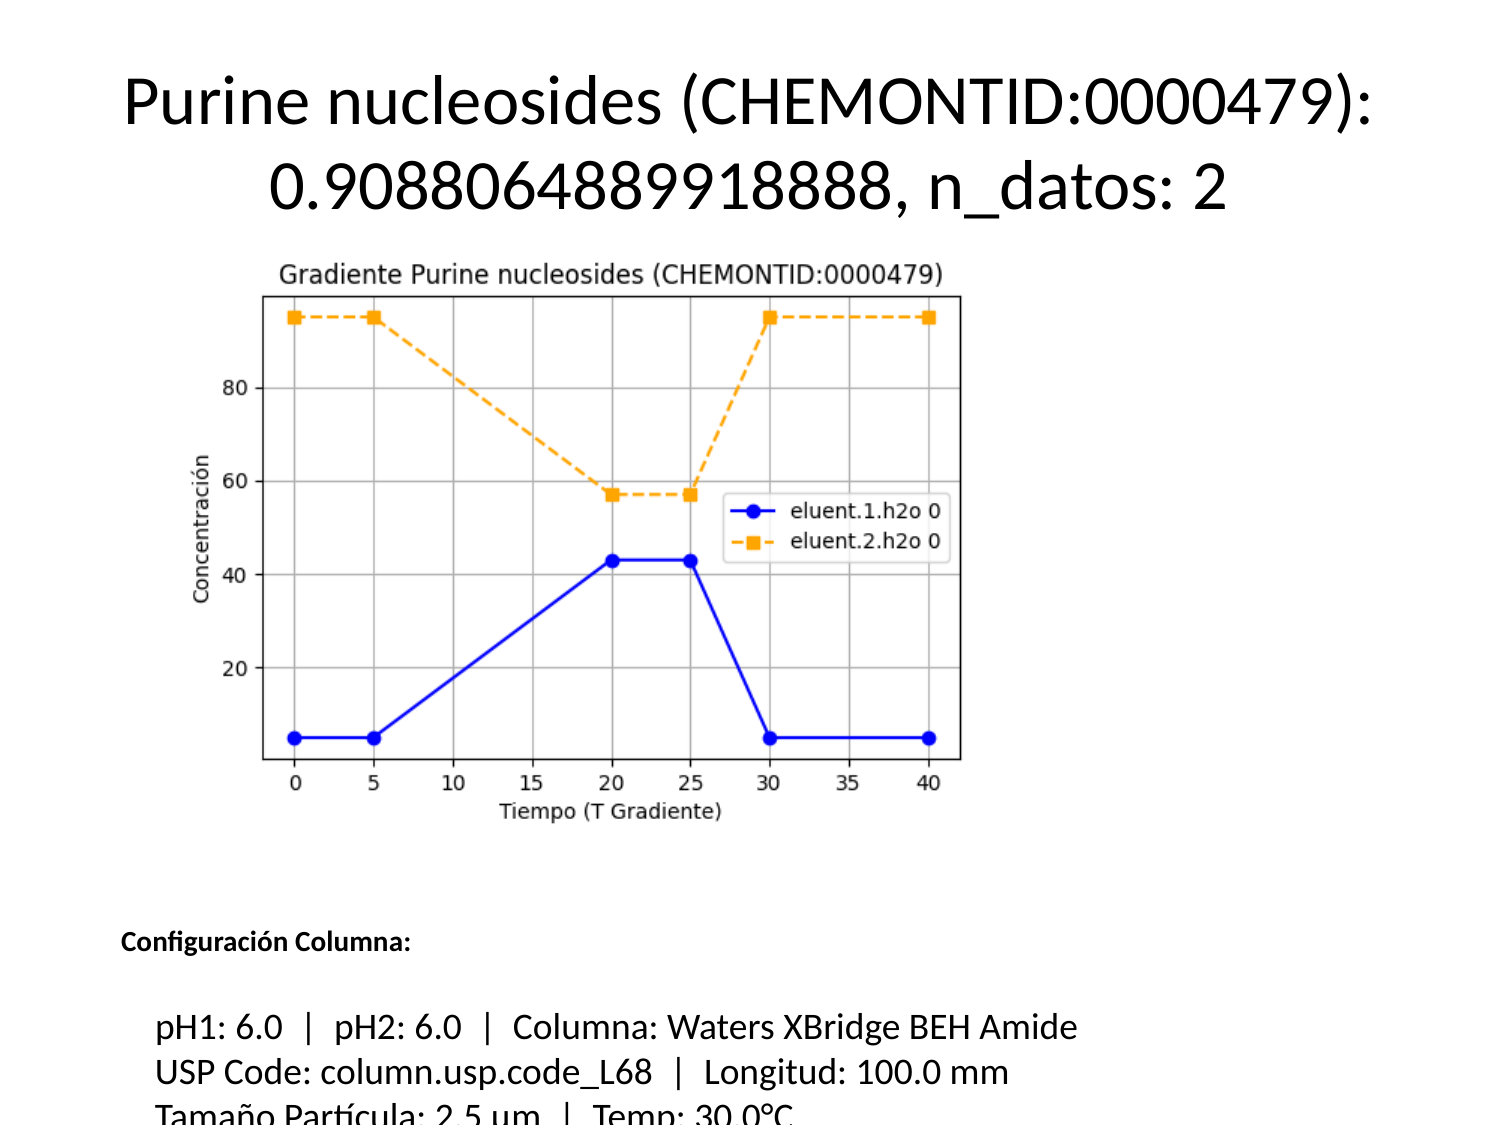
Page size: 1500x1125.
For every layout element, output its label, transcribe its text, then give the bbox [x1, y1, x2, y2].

text_box Configuración Columna: pH1: 6.0 | pH2: 6.0 | Columna: Waters XBridge BEH Amide USP Code: column.usp.code_L68 | Longitud: 100.0 mm Tamaño Partícula: 2.5 µm | Temp: 30.0°C Flujo: 0.5 mL/min | T0: 0.441 min [106, 869, 1094, 1125]
picture [149, 224, 1051, 826]
title Purine nucleosides (CHEMONTID:0000479): 0.9088064889918888, n_datos: 2 [75, 45, 1425, 233]
